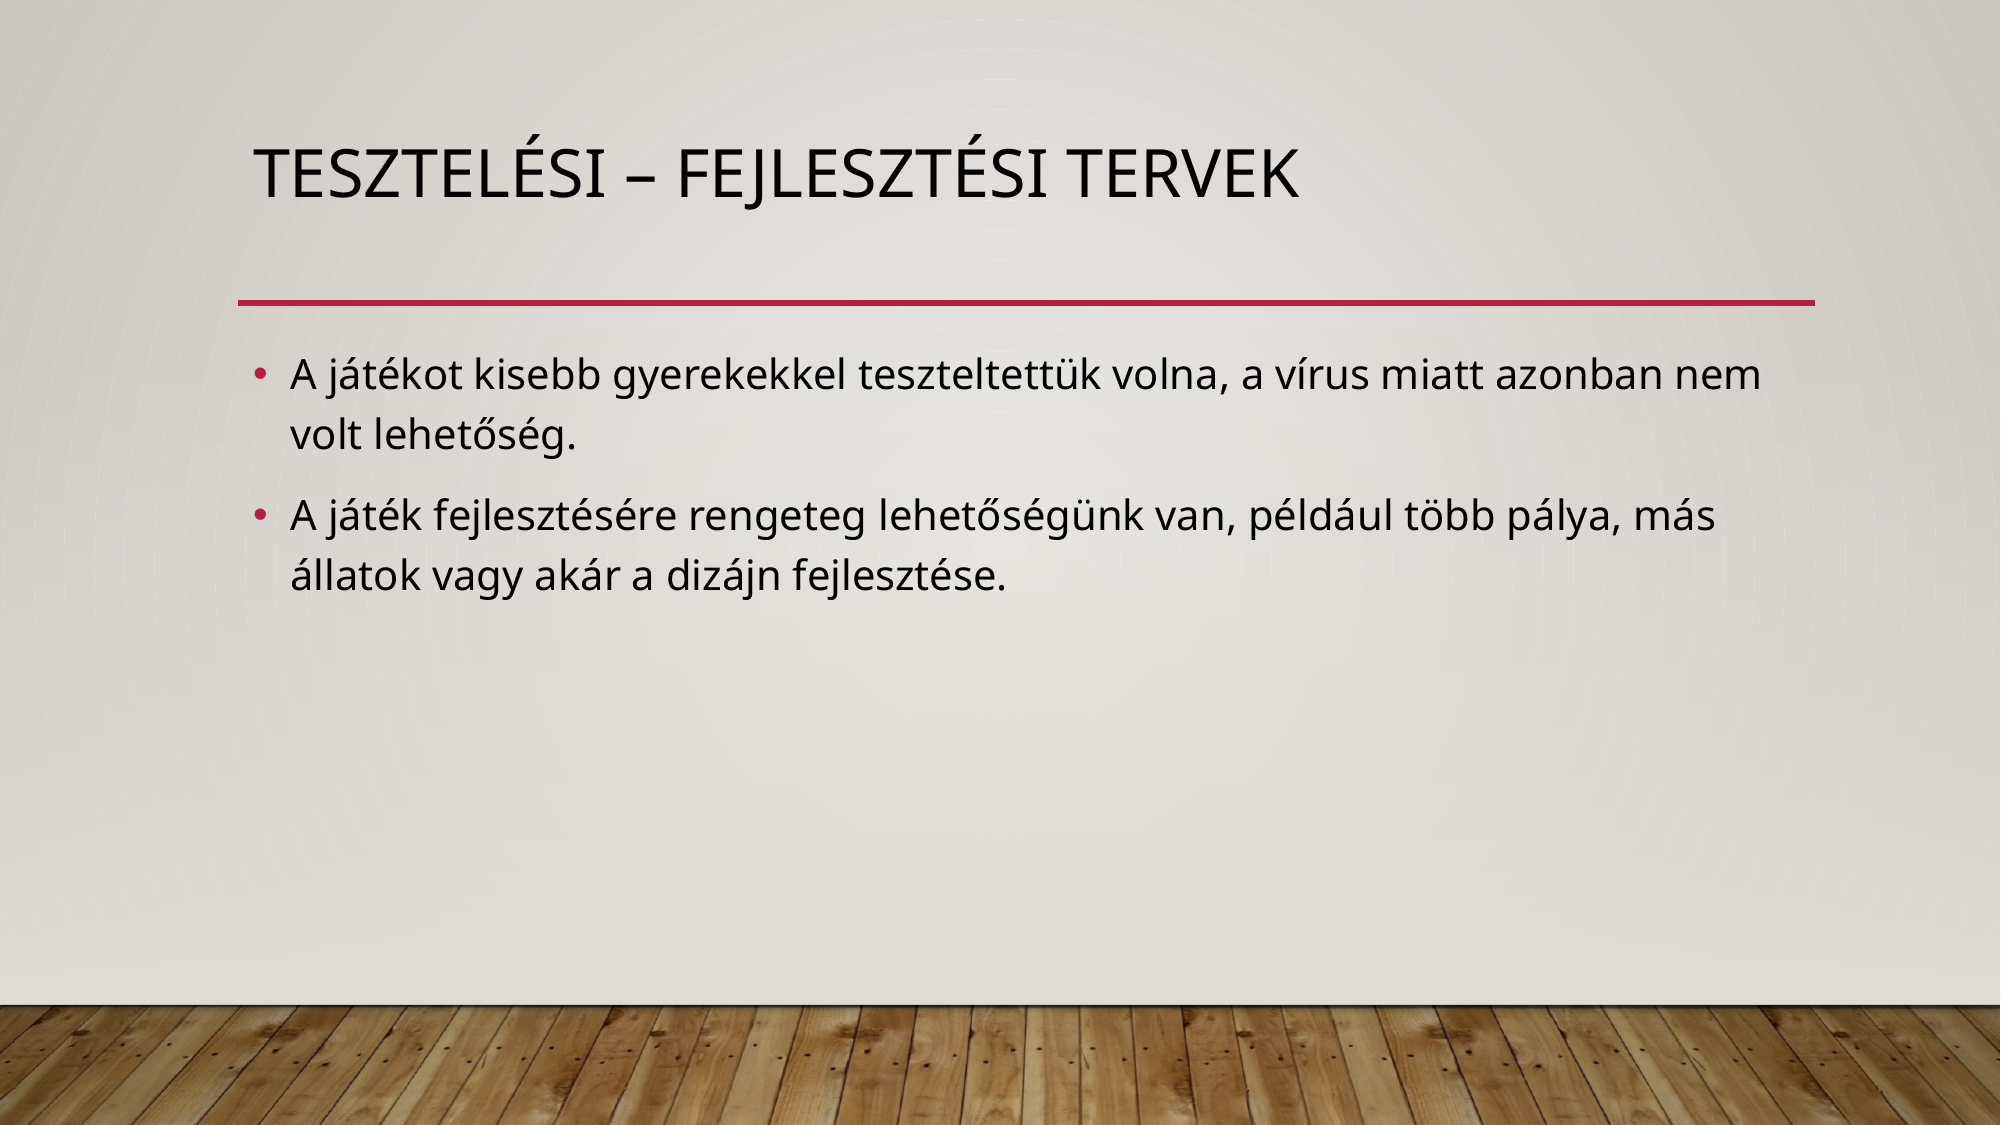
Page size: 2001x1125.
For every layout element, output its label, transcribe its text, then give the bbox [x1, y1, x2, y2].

picture [0, 1005, 2000, 1125]
title Tesztelési – fejlesztési tervek [238, 131, 1814, 305]
list A játékot kisebb gyerekekkel teszteltettük volna, a vírus miatt azonban nem volt lehetőség. A játék fejlesztésére rengeteg lehetőségünk van, például több pálya, más állatok vagy akár a dizájn fejlesztése. [238, 330, 1814, 897]
